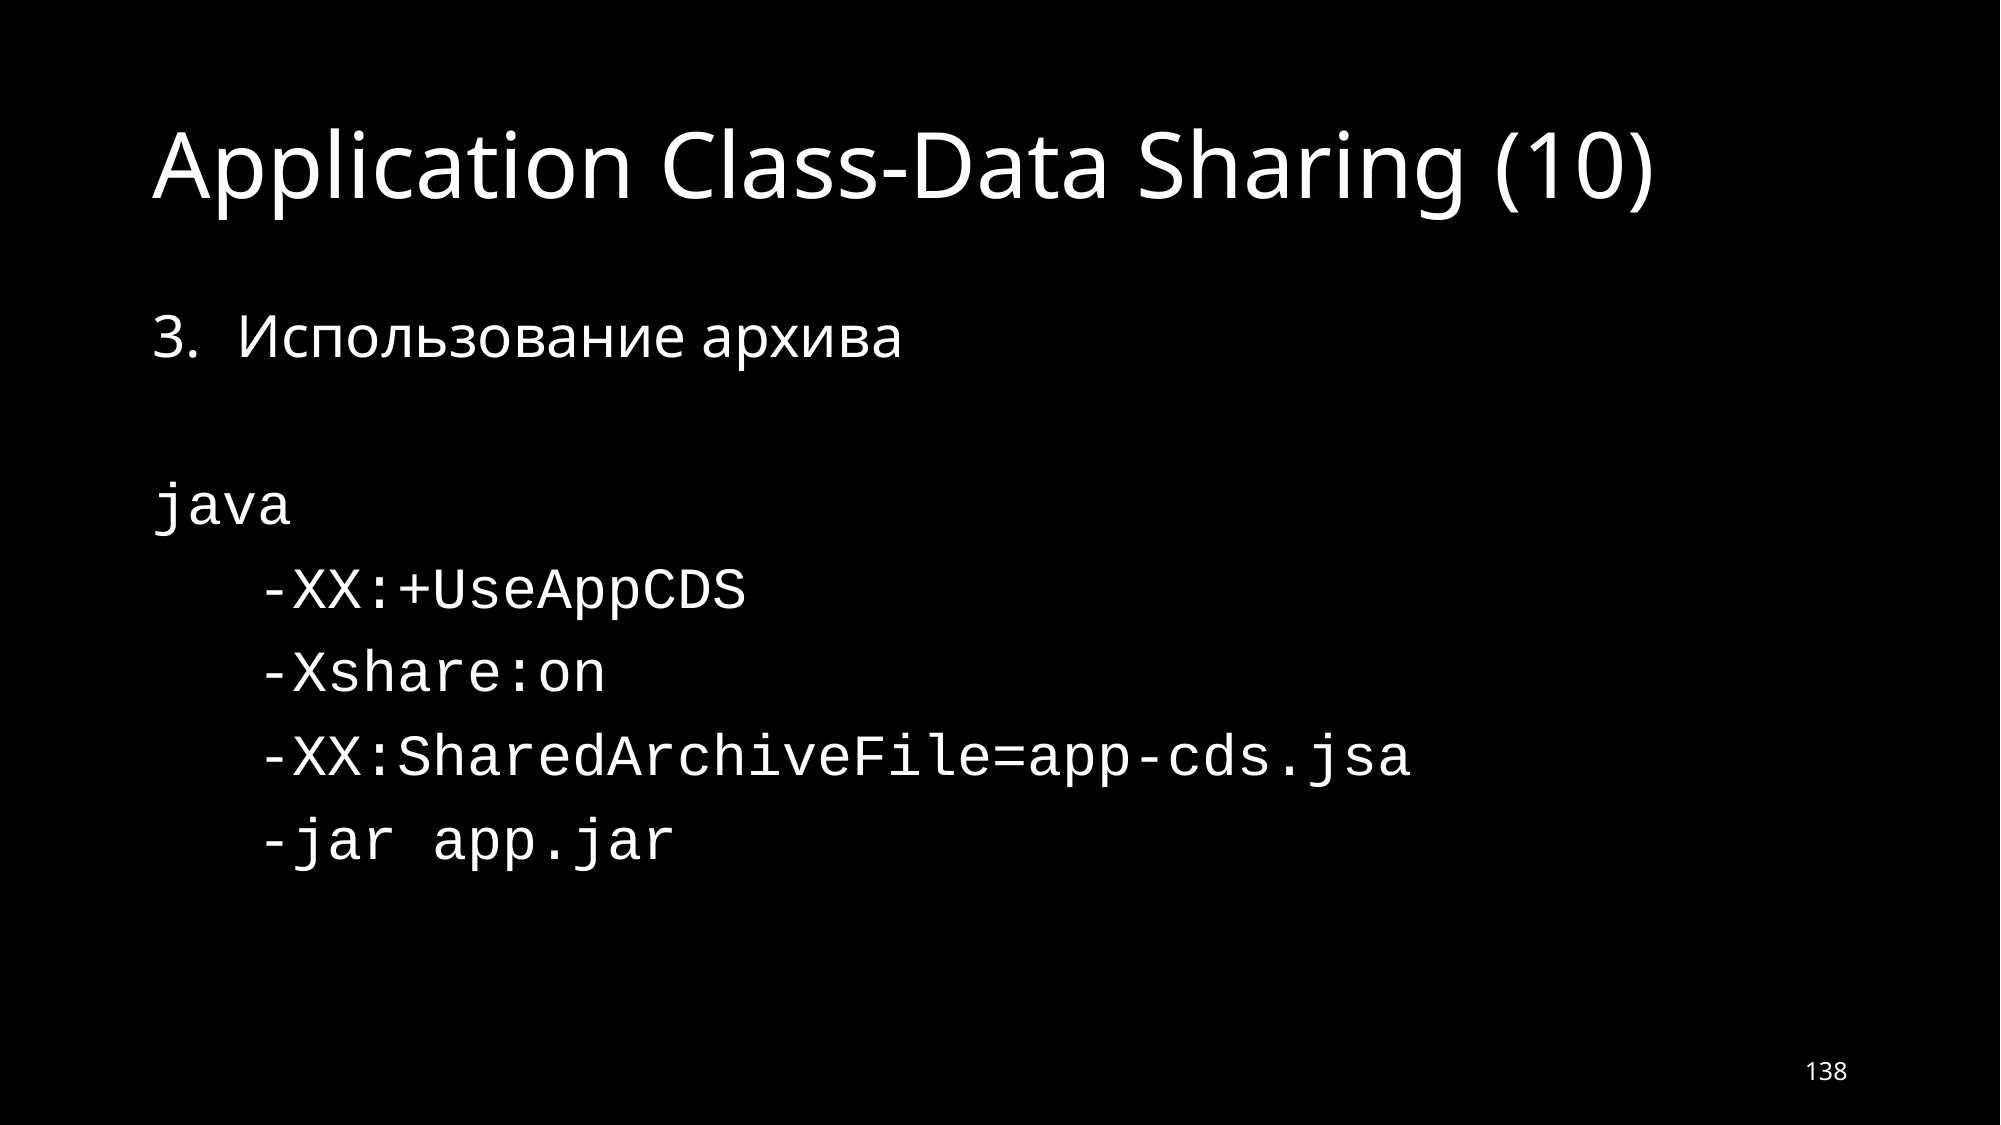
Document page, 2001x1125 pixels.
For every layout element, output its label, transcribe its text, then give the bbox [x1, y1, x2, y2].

title Application Class-Data Sharing (10) [137, 59, 1863, 278]
slide_number 138 [1412, 1042, 1863, 1103]
list Использование архива java -XX:+UseAppCDS -Xshare:on -XX:SharedArchiveFile=app-cds.jsa -jar app.jar [137, 299, 1863, 1014]
